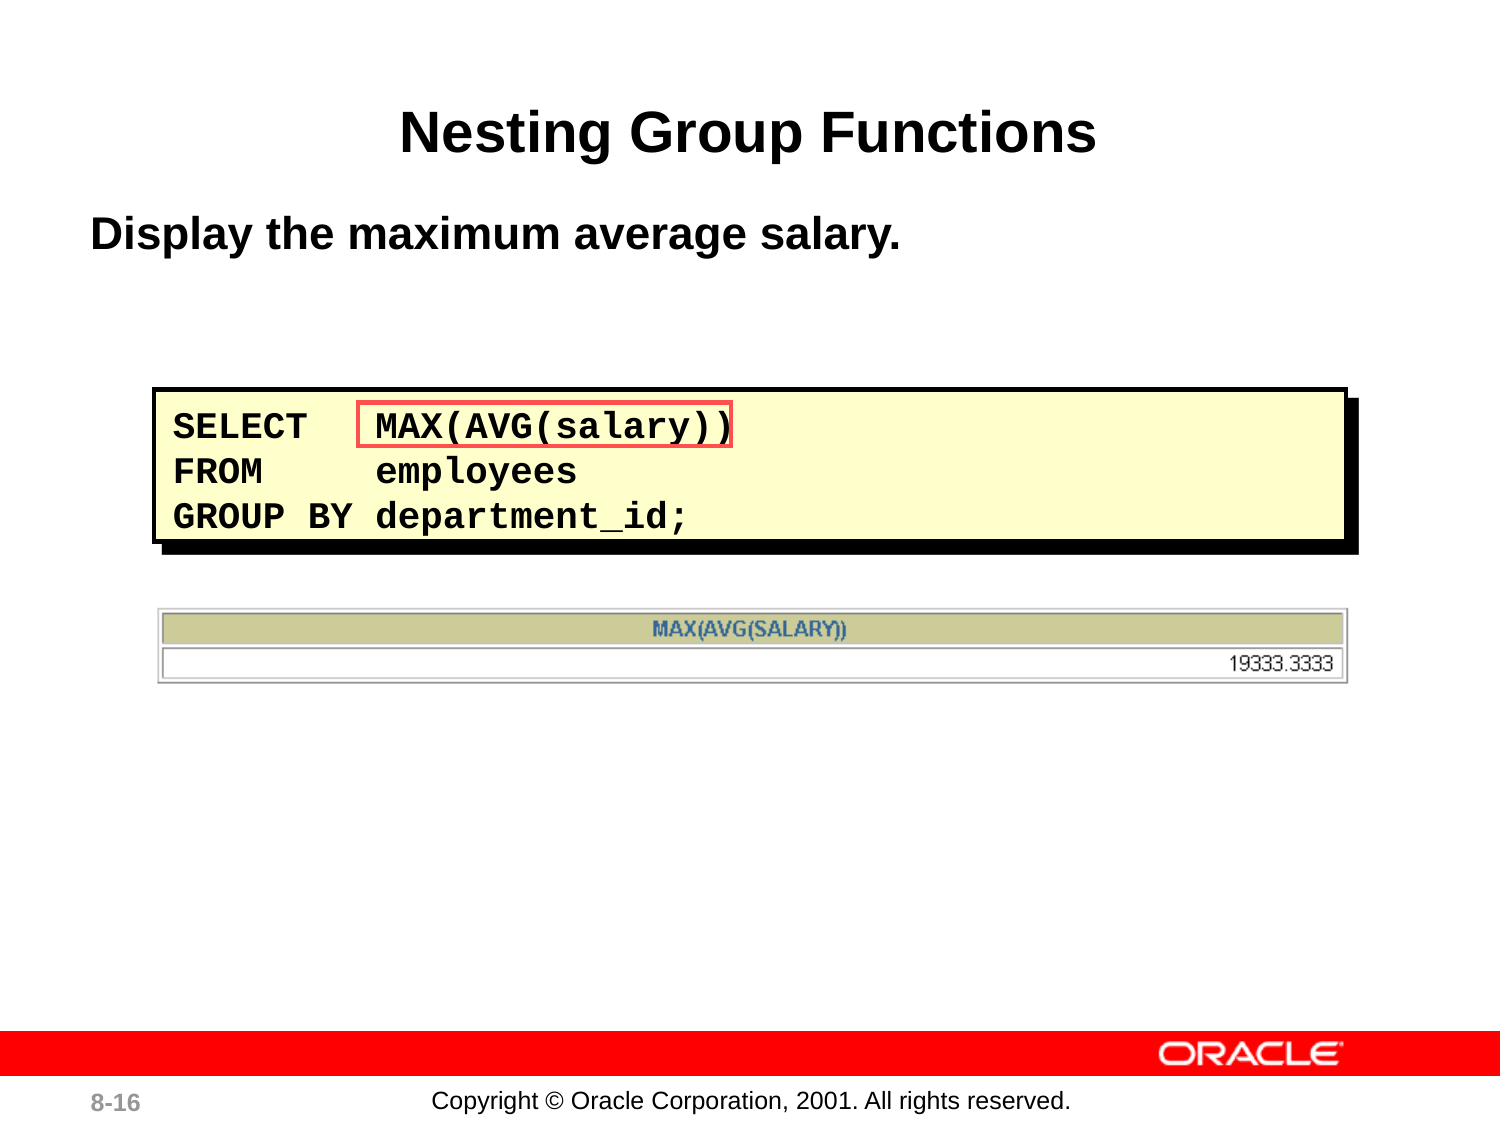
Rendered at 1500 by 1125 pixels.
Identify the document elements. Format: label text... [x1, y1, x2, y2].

text_box [357, 402, 731, 447]
list Display the maximum average salary. [74, 199, 1426, 281]
picture [153, 602, 1353, 687]
text_box [890, 389, 1346, 542]
text_box [153, 389, 157, 542]
text_box SELECT MAX(AVG(salary)) FROM employees GROUP BY department_id; [157, 386, 890, 551]
title Nesting Group Functions [141, 86, 1358, 199]
